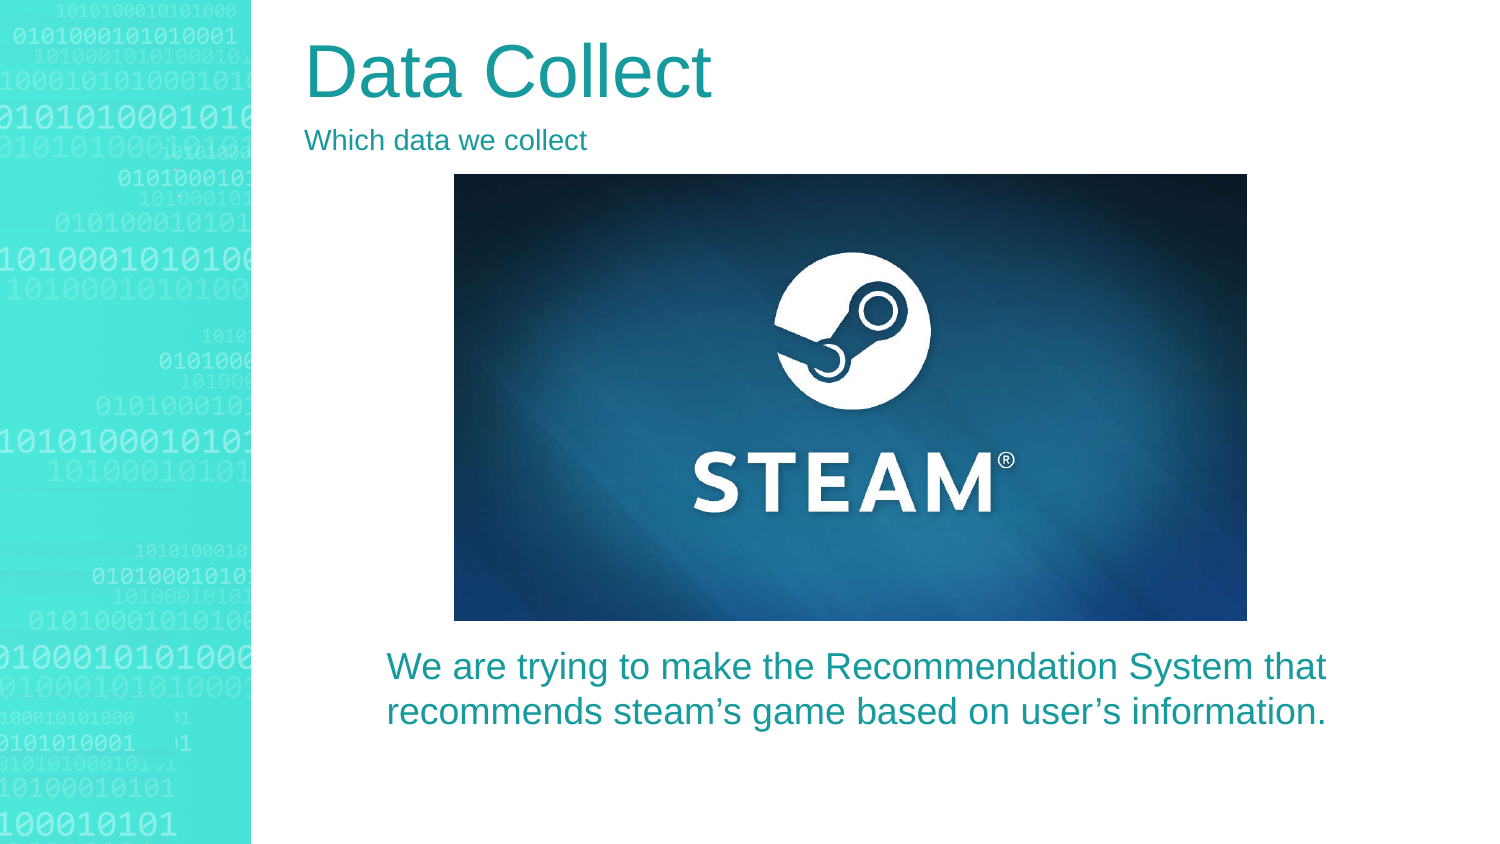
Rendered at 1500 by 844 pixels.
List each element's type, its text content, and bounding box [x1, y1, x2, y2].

list Data Collect [289, 20, 1500, 114]
list Which data we collect [289, 114, 1500, 162]
text_box We are trying to make the Recommendation System that recommends steam’s game based on user’s information. [371, 634, 1500, 740]
picture [0, 0, 1500, 844]
